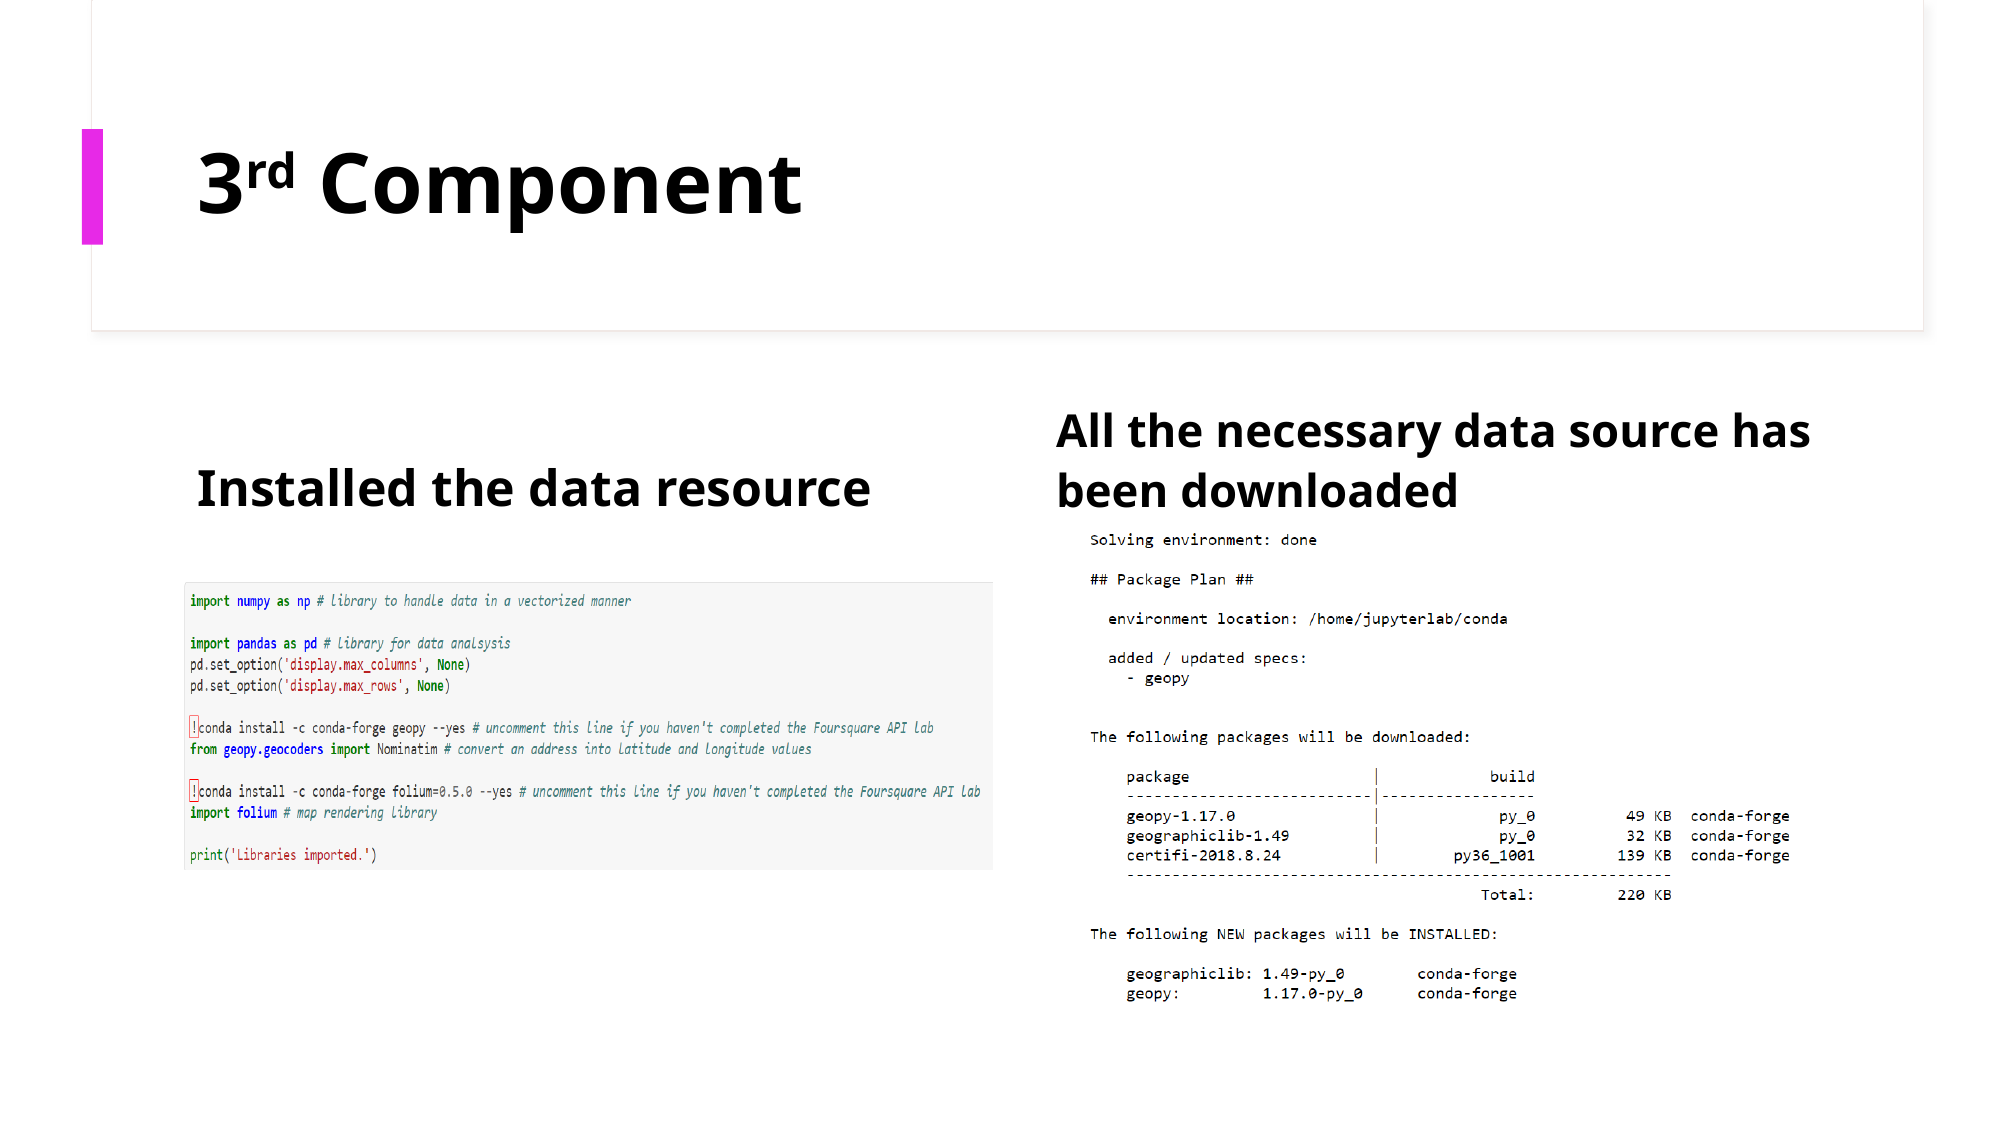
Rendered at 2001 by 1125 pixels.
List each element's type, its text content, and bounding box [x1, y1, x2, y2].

list All the necessary data source has been downloaded [1041, 389, 1851, 525]
title 3rd Component [183, 90, 1851, 284]
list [182, 577, 993, 870]
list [1054, 525, 1837, 1013]
list Installed the data resource [183, 389, 993, 525]
